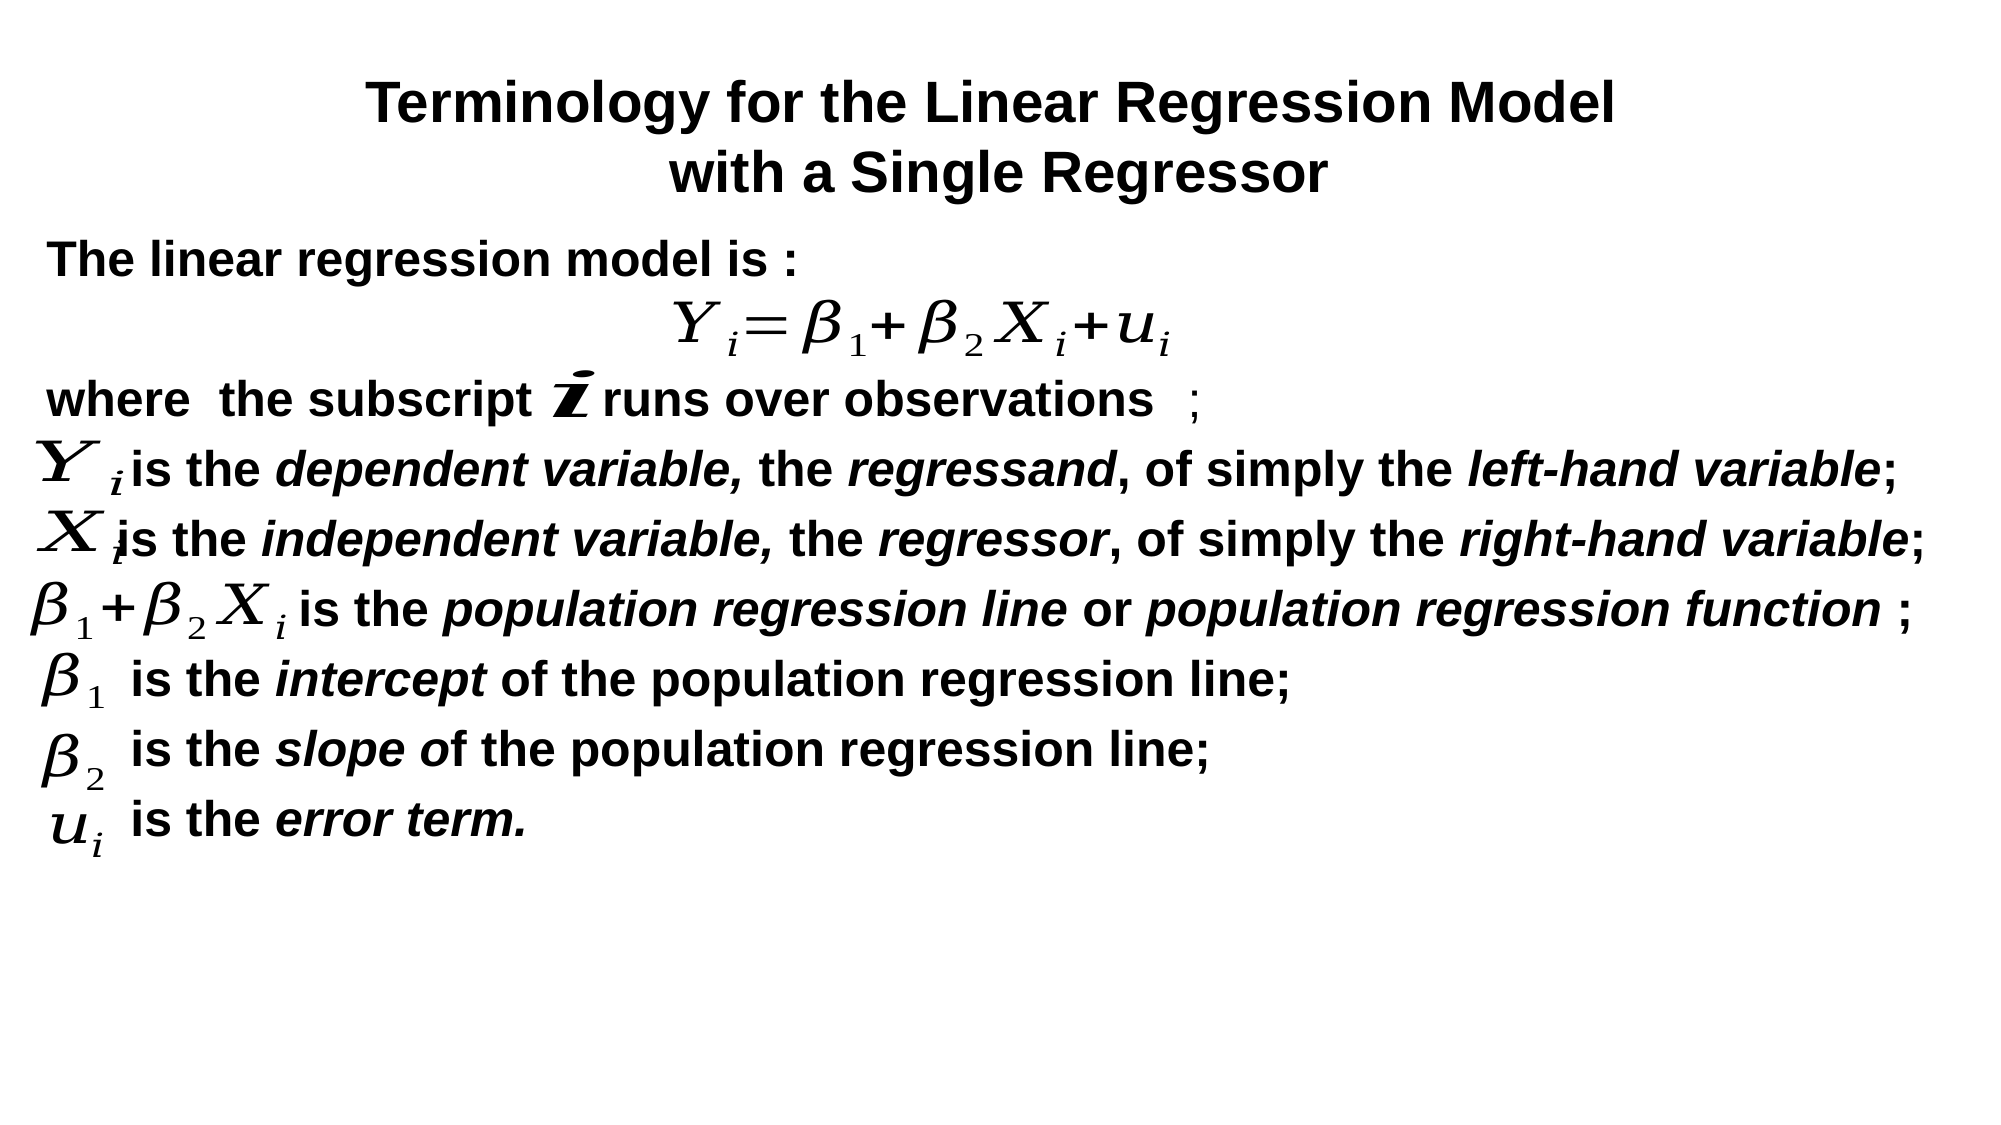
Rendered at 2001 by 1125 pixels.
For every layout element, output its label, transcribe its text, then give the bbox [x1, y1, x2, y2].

list The linear regression model is : where the subscript runs over observations is the dependent variable, the regressand, of simply the left-hand variable; is the independent variable, the regressor, of simply the right-hand variable; is the population regression line or population regression function ; is the intercept of the population regression line; is the slope of the population regression line; is the error term. [31, 218, 1969, 962]
title Terminology for the Linear Regression Model with a Single Regressor [99, 45, 1900, 218]
